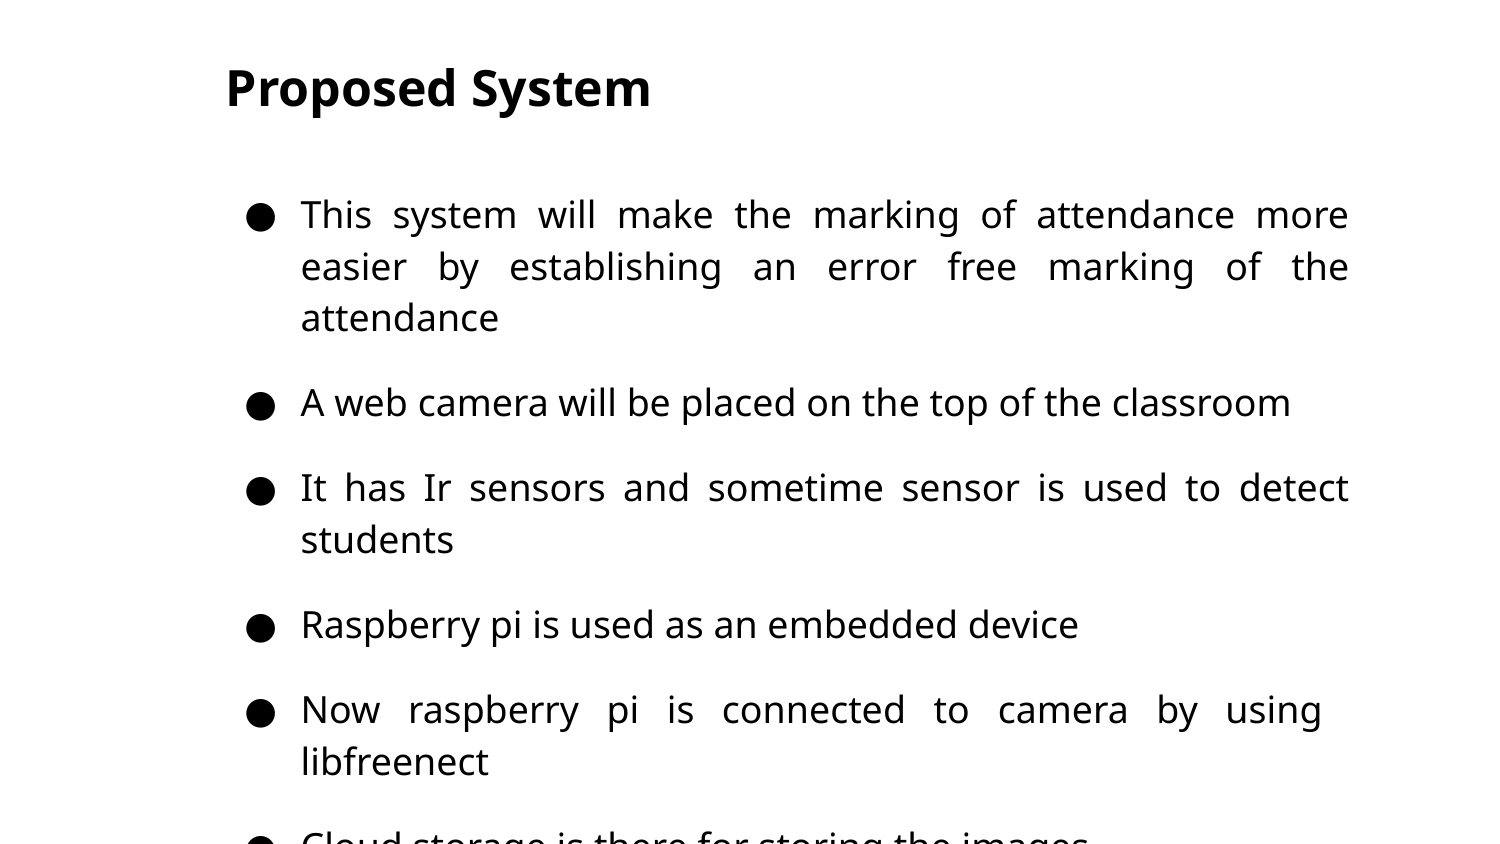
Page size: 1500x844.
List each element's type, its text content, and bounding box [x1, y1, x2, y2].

title Proposed System [210, 41, 1366, 169]
list This system will make the marking of attendance more easier by establishing an error free marking of the attendance A web camera will be placed on the top of the classroom It has Ir sensors and sometime sensor is used to detect students Raspberry pi is used as an embedded device Now raspberry pi is connected to camera by using libfreenect Cloud storage is there for storing the images [210, 169, 1366, 730]
